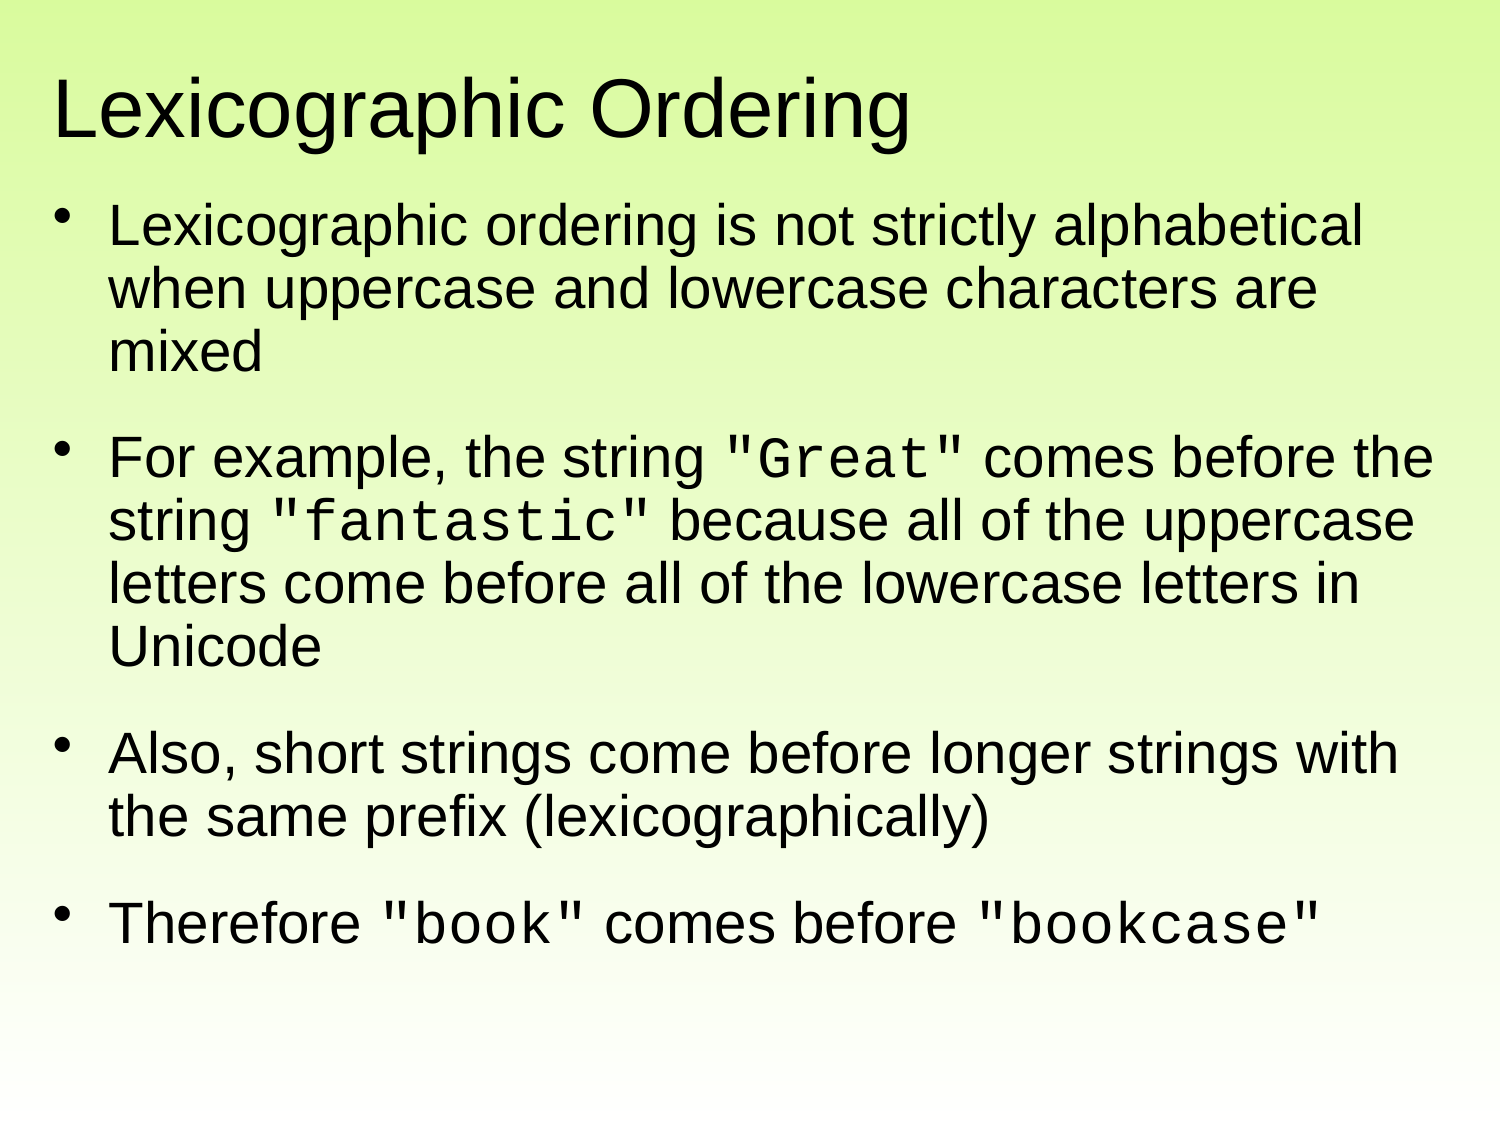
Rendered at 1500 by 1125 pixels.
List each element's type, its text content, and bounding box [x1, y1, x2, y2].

list Lexicographic ordering is not strictly alphabetical when uppercase and lowercase characters are mixed For example, the string "Great" comes before the string "fantastic" because all of the uppercase letters come before all of the lowercase letters in Unicode Also, short strings come before longer strings with the same prefix (lexicographically) Therefore "book" comes before "bookcase" [37, 187, 1475, 1005]
title Lexicographic Ordering [37, 45, 1463, 163]
